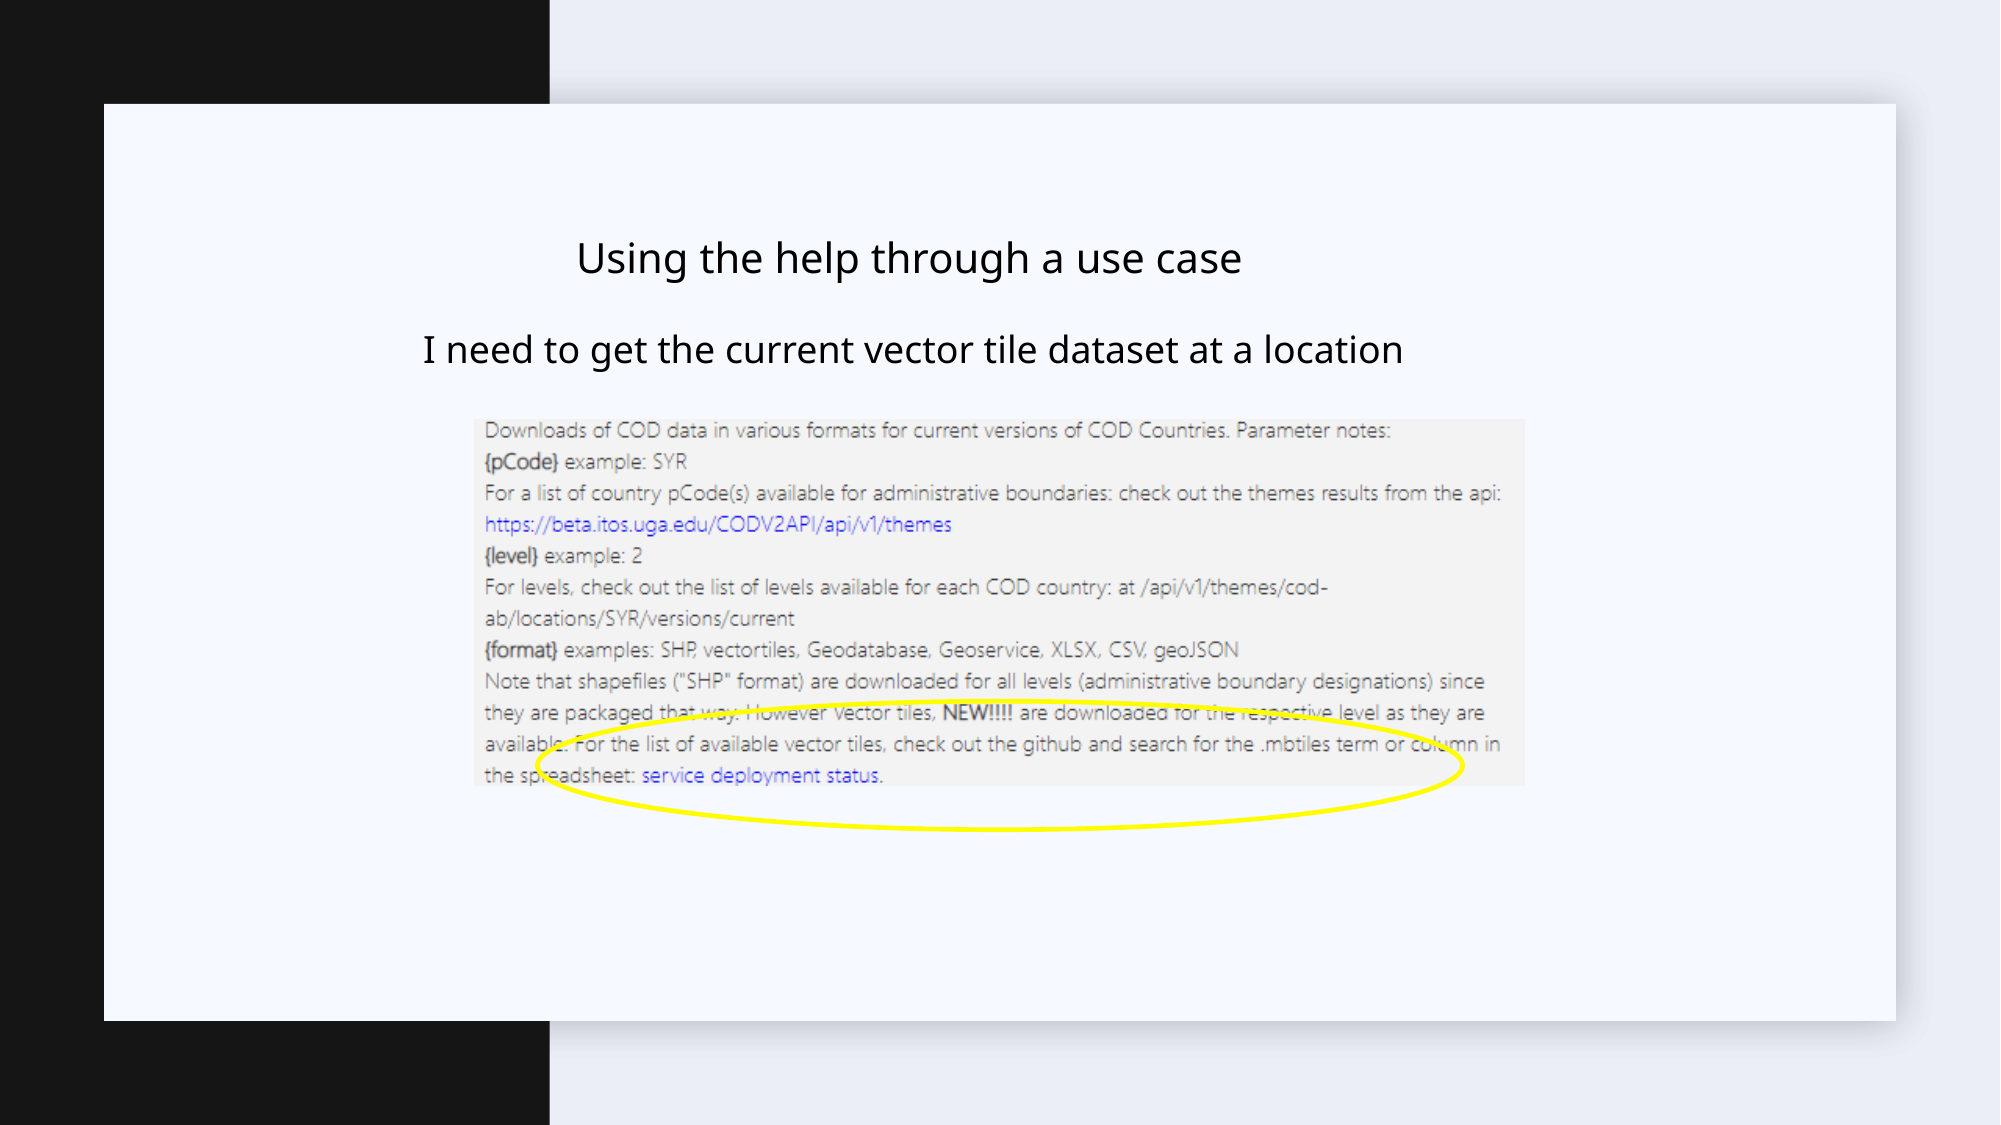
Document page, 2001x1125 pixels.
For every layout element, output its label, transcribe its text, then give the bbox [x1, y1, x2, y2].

text_box Using the help through a use case I need to get the current vector tile dataset at a location [398, 224, 1421, 379]
text_box [584, 795, 1416, 832]
picture [474, 419, 1526, 786]
